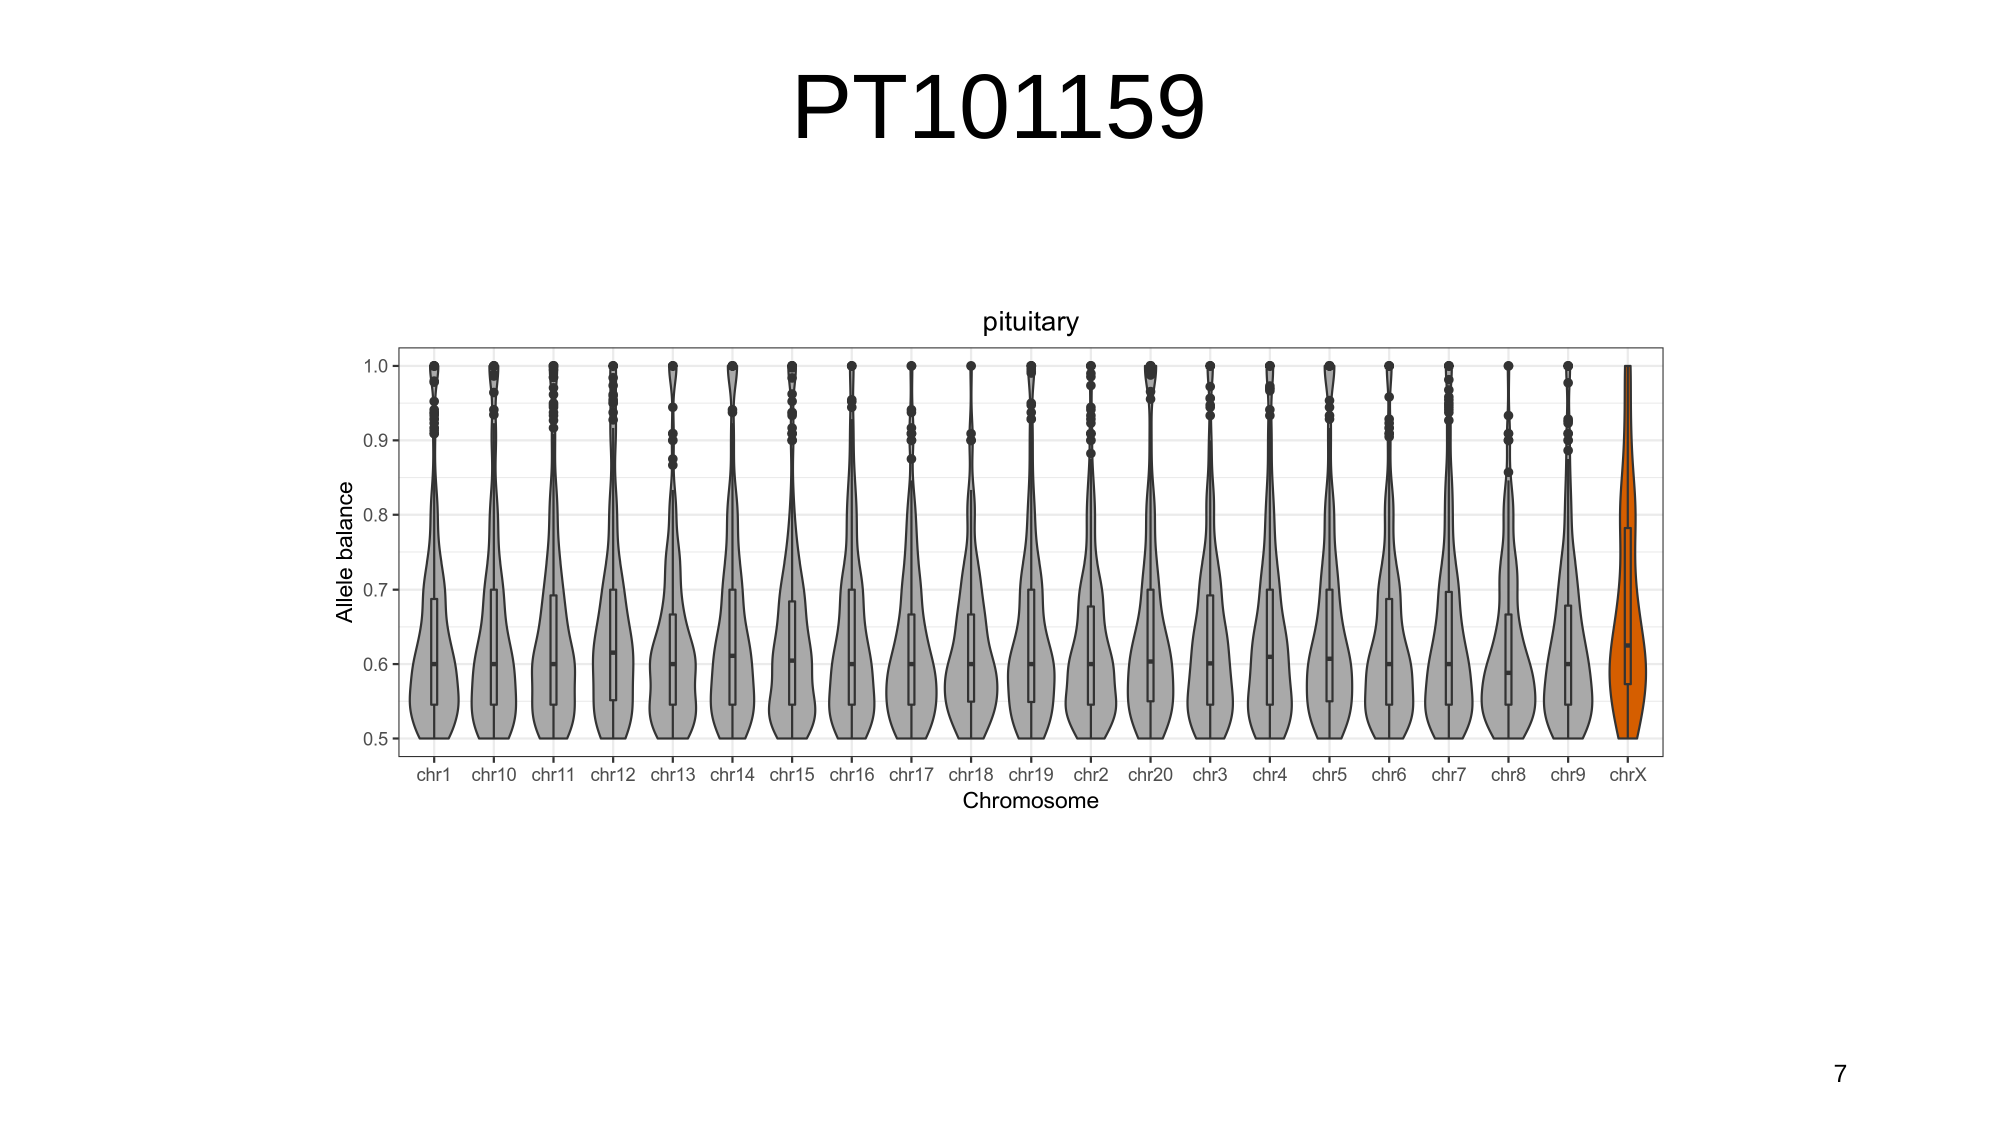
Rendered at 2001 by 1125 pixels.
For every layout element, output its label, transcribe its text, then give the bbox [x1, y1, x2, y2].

slide_number 7 [1412, 1042, 1863, 1103]
picture [324, 299, 1675, 825]
title PT101159 [137, 0, 1863, 218]
